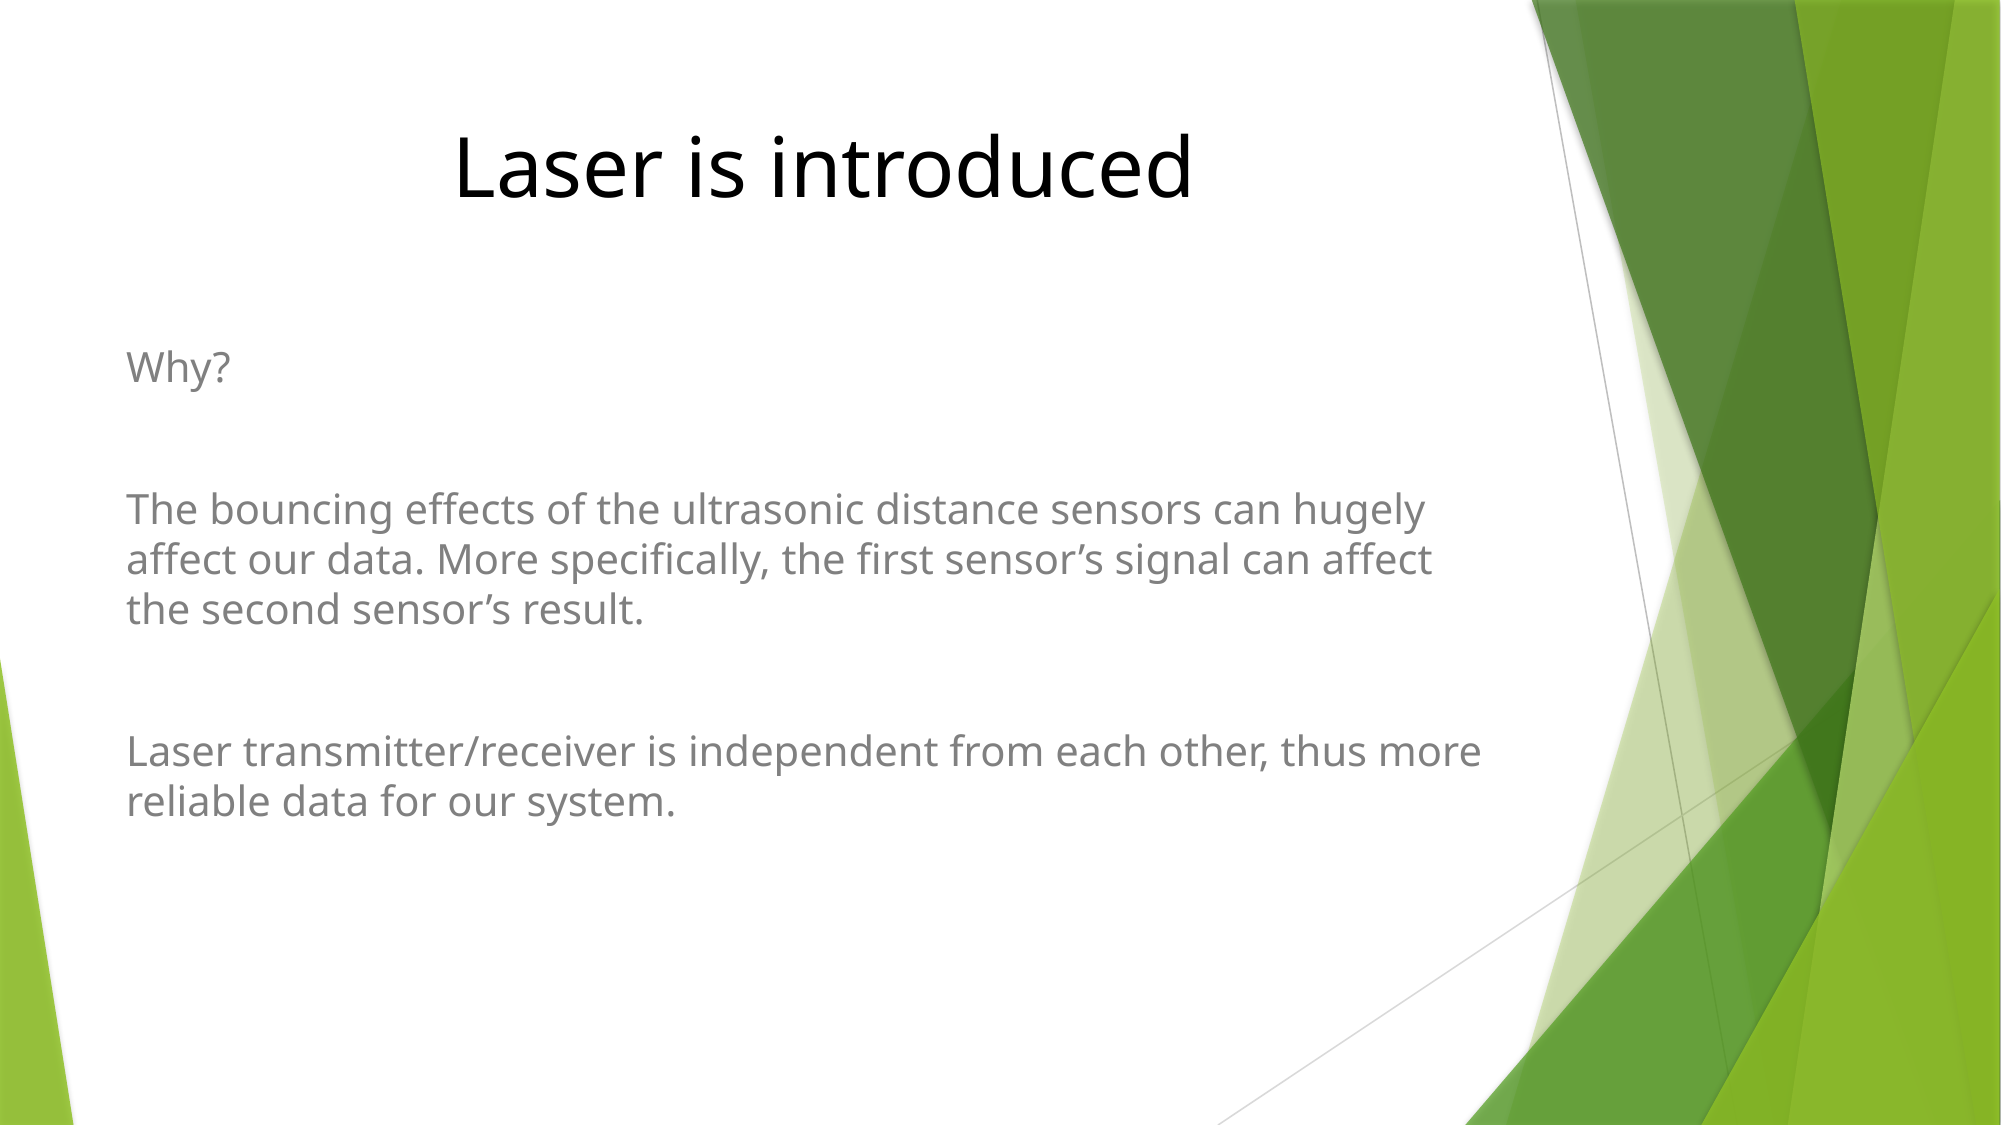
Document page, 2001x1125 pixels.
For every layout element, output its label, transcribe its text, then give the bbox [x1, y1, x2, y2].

list Why? The bouncing effects of the ultrasonic distance sensors can hugely affect our data. More specifically, the first sensor’s signal can affect the second sensor’s result. Laser transmitter/receiver is independent from each other, thus more reliable data for our system. [111, 333, 1522, 884]
title Laser is introduced [119, 68, 1530, 222]
